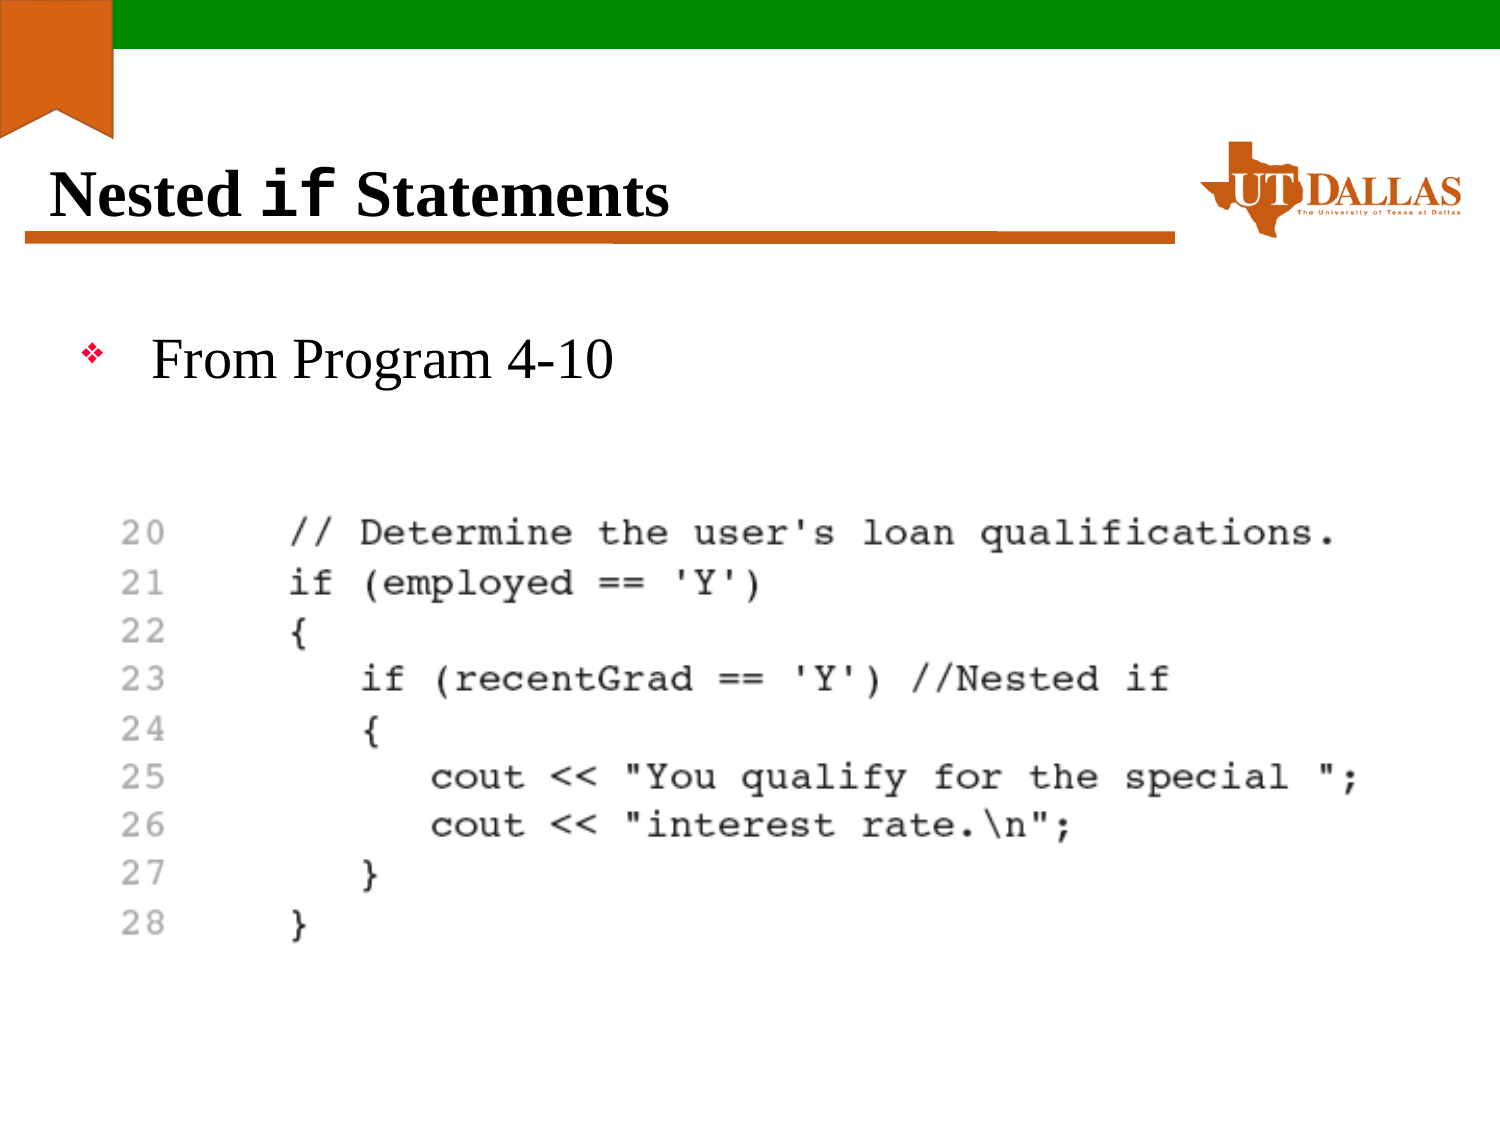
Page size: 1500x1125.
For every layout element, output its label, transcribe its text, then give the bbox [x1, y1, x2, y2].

picture [1385, 141, 1461, 238]
title Nested if Statements [34, 99, 1385, 281]
list From Program 4-10 [50, 312, 1400, 1055]
picture [112, 499, 1388, 954]
